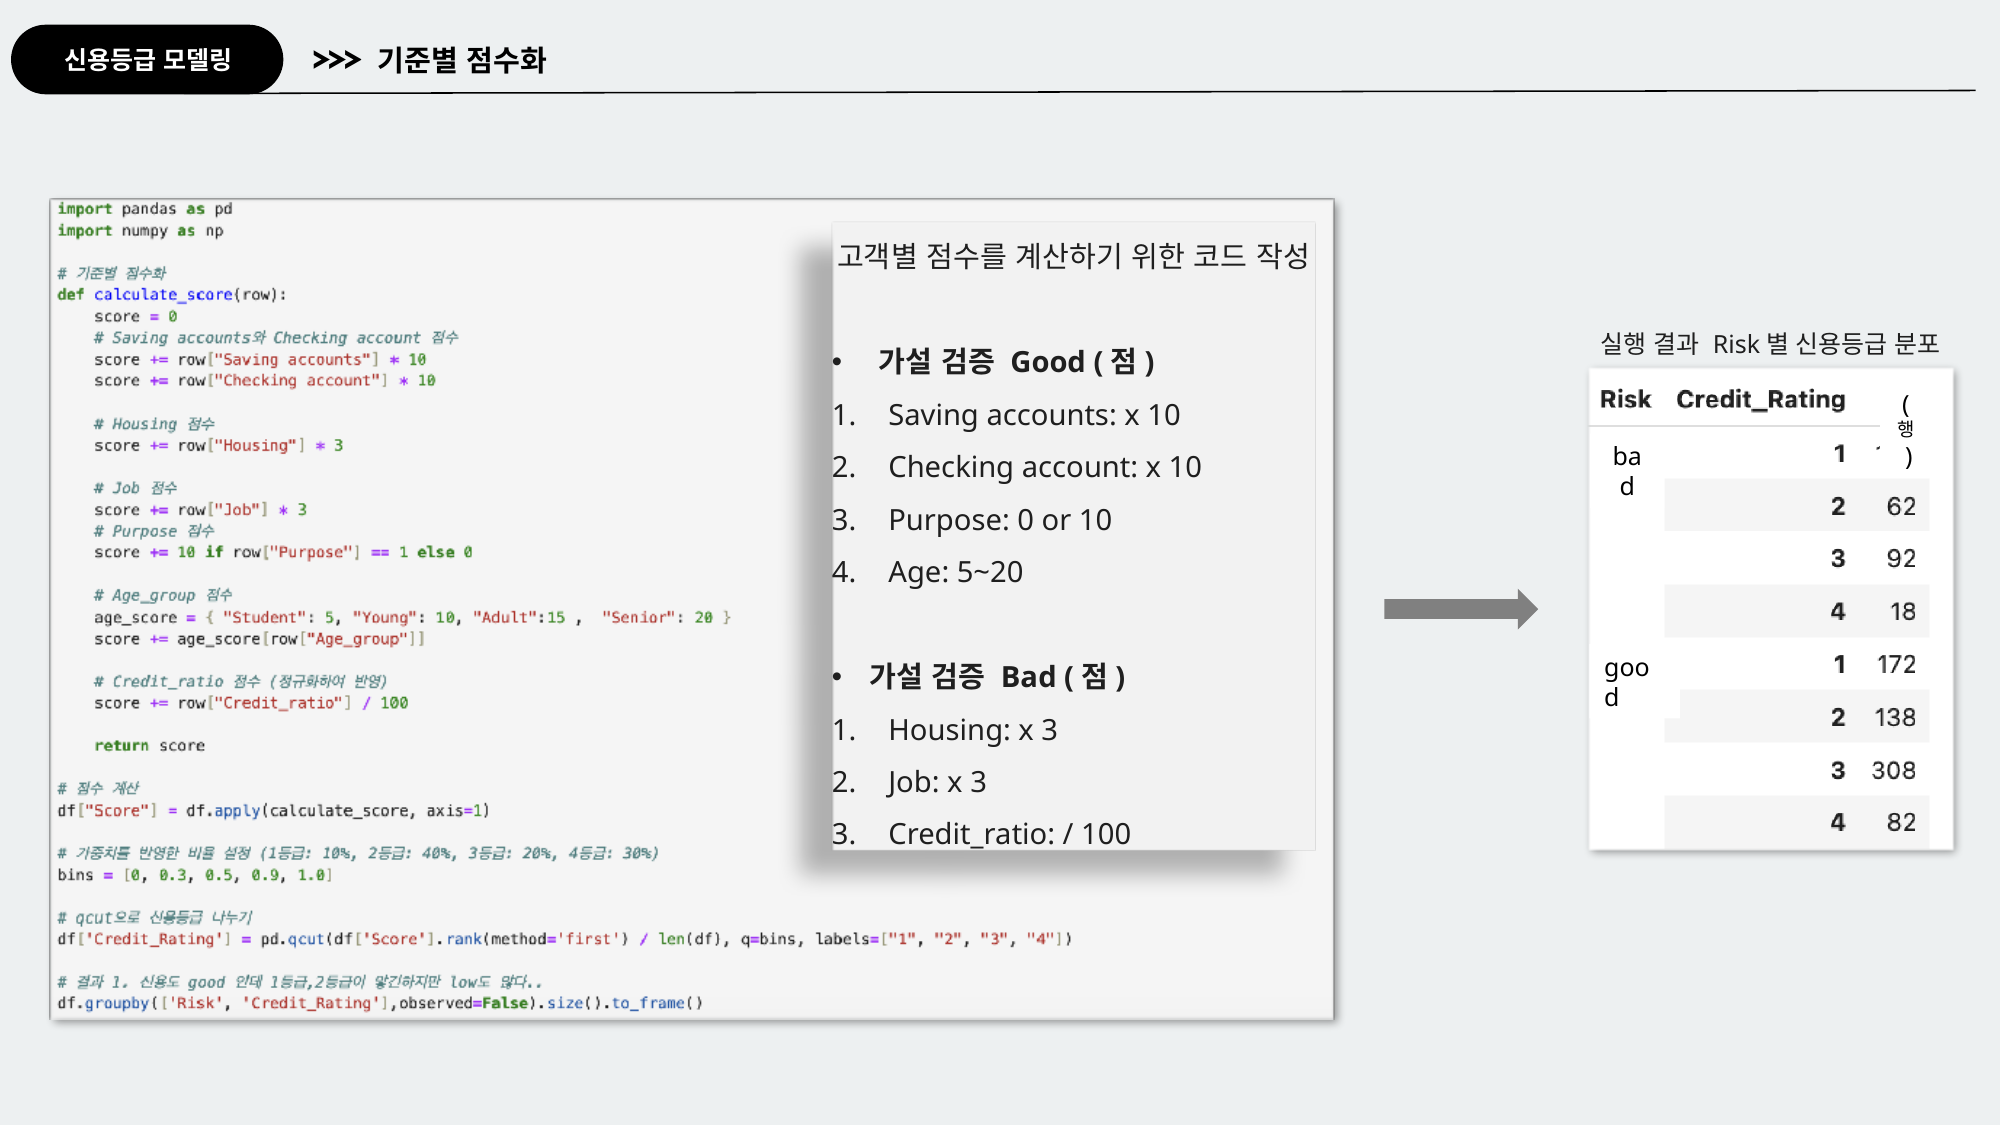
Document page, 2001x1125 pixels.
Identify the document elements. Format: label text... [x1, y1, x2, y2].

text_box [10, 24, 1977, 95]
picture [49, 198, 1336, 1020]
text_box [1586, 366, 1955, 852]
text_box 실행 결과 Risk별 신용등급 분포 [1570, 321, 1972, 367]
text_box [1384, 588, 1539, 630]
